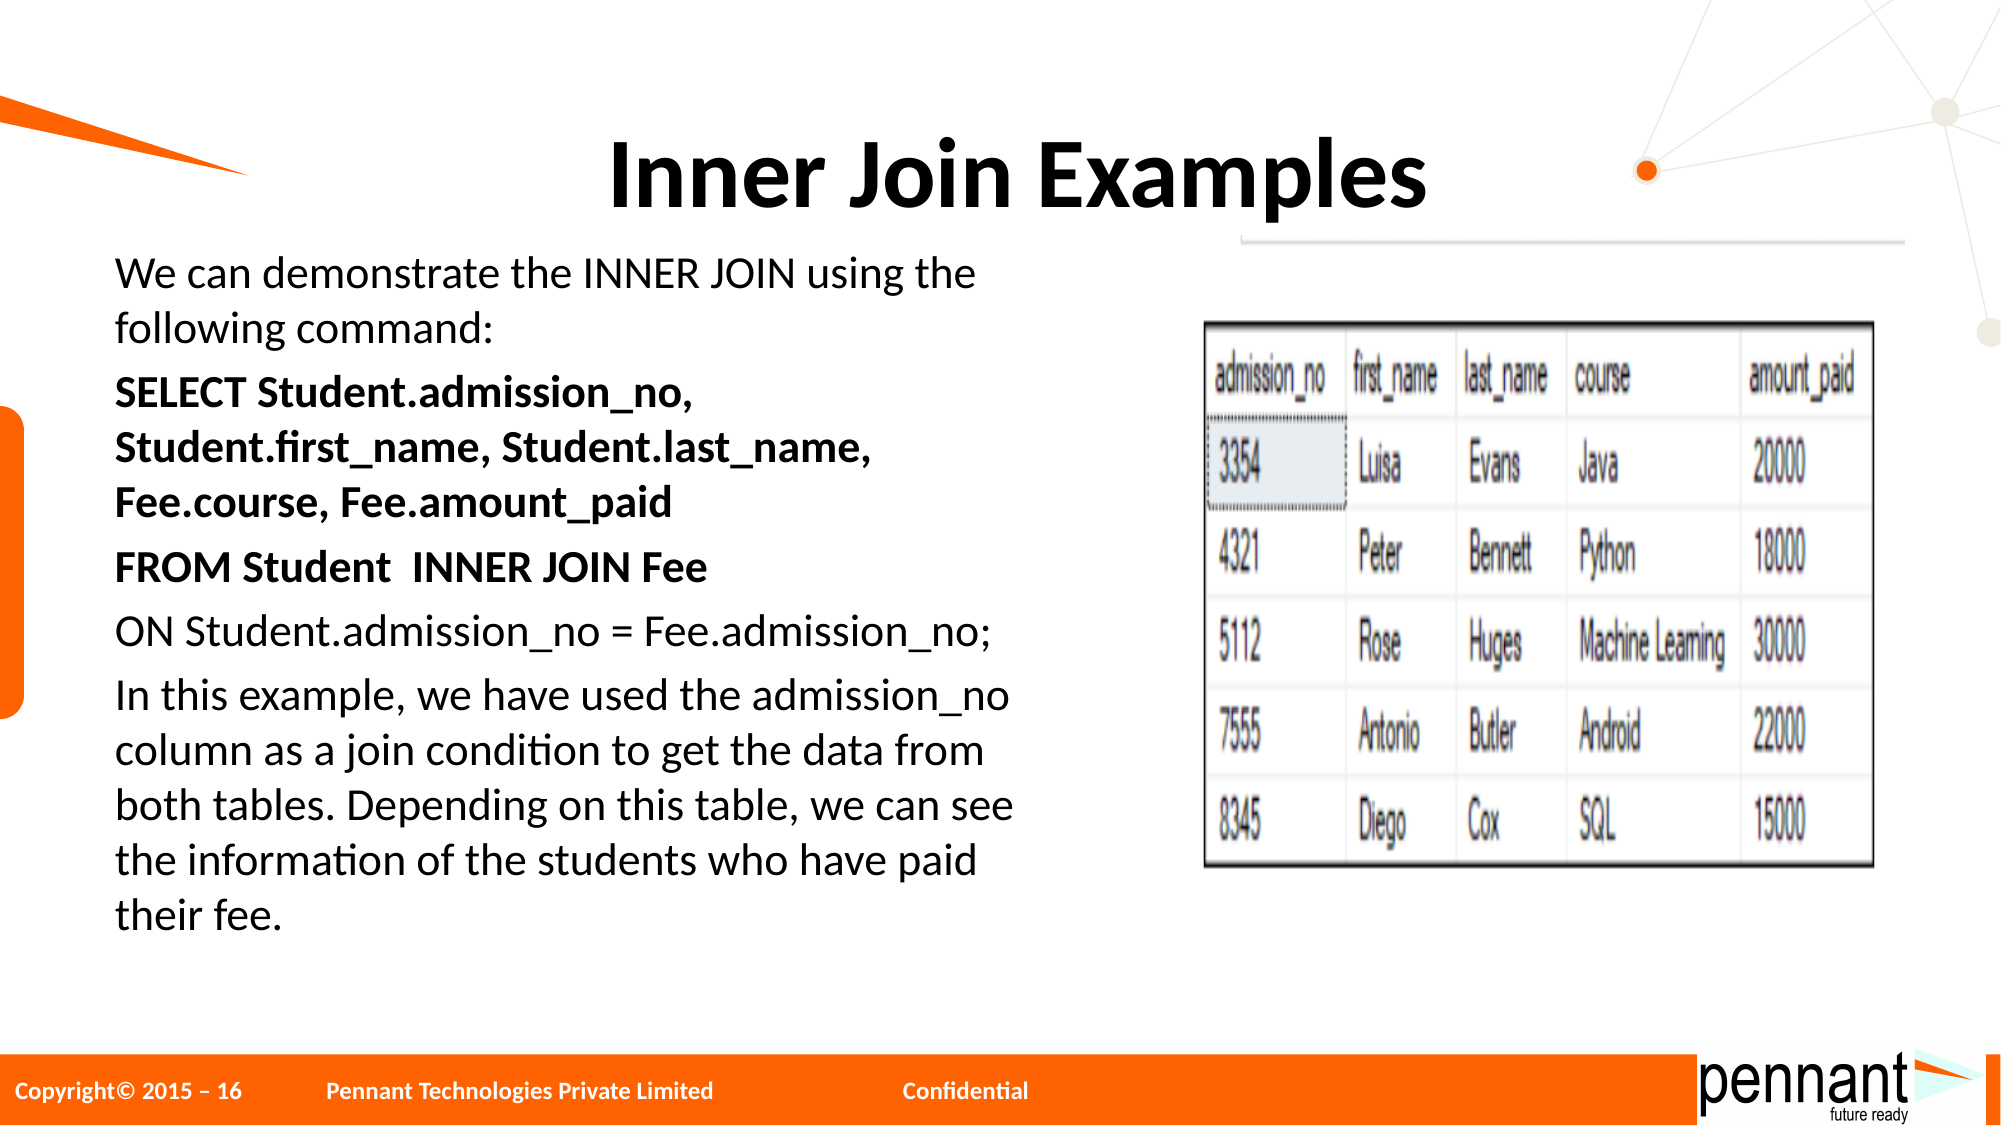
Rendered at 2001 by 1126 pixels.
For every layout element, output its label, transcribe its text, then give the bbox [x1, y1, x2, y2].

title Inner Join Examples [297, 44, 1739, 236]
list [1186, 235, 1905, 940]
list We can demonstrate the INNER JOIN using the following command: SELECT Student.admission_no, Student.first_name, Student.last_name, Fee.course, Fee.amount_paid FROM Student INNER JOIN Fee ON Student.admission_no = Fee.admission_no; In this example, we have used the admission_no column as a join condition to get the data from both tables. Depending on this table, we can see the information of the students who have paid their fee. [99, 235, 1091, 1006]
picture [1697, 1040, 1986, 1126]
